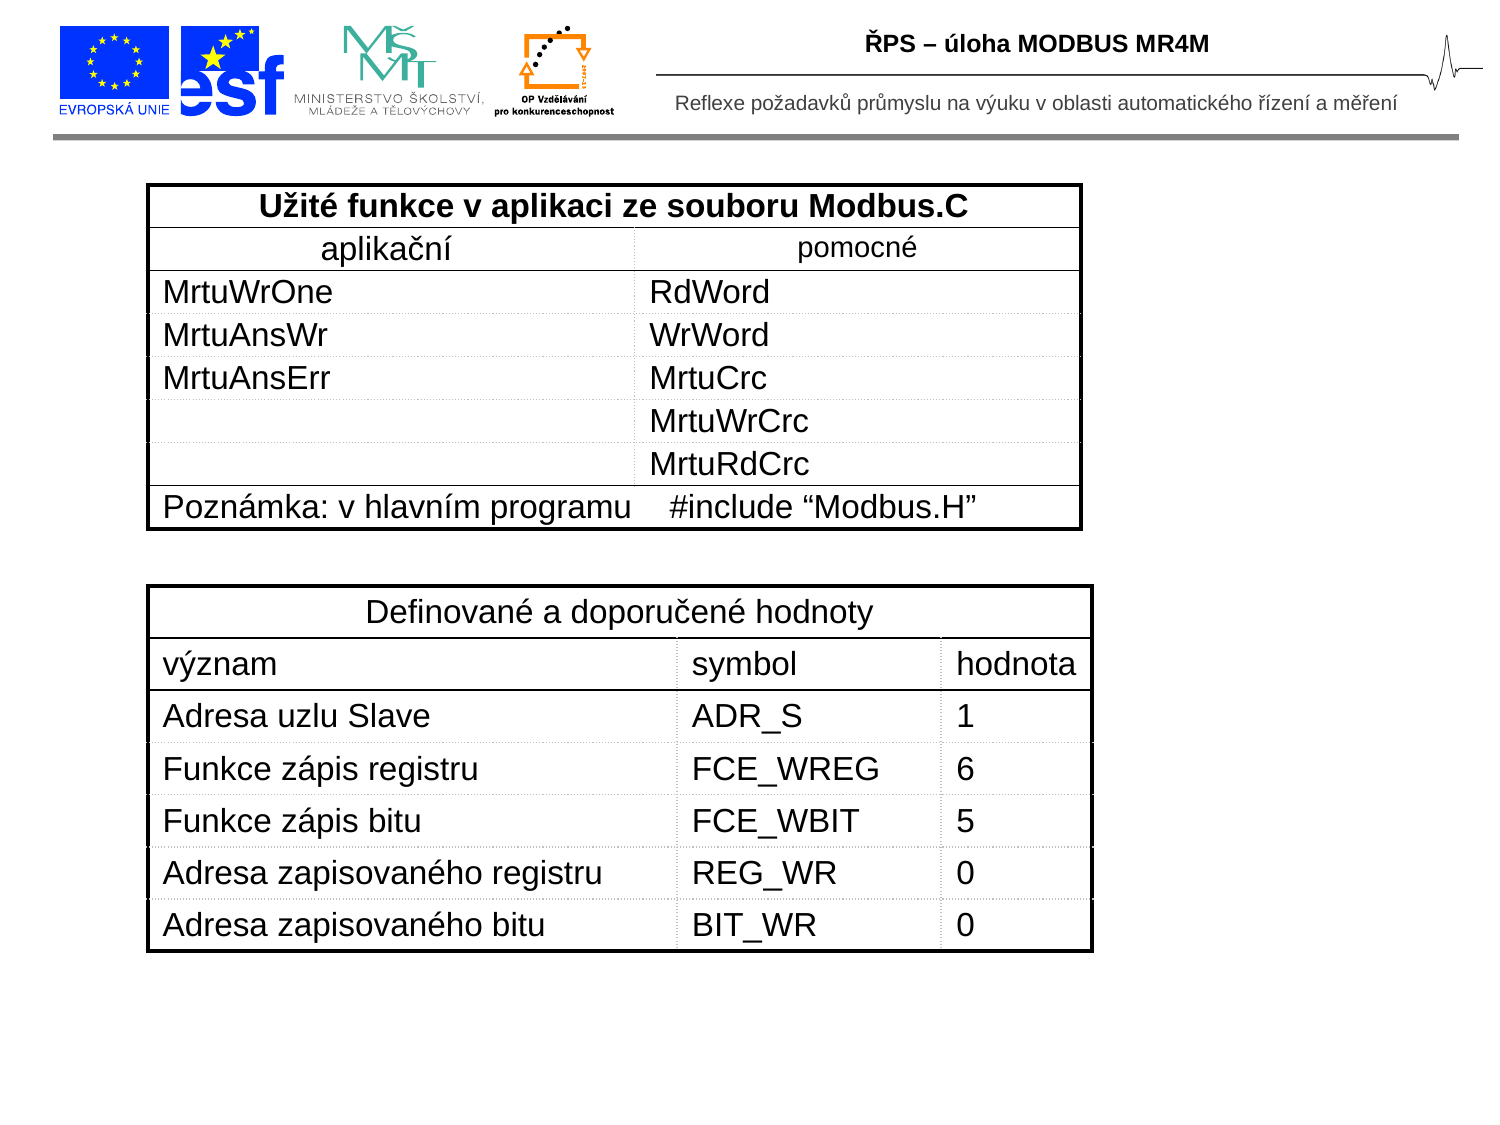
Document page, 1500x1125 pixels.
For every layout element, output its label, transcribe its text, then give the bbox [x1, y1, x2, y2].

table_cell 0 [941, 847, 1090, 899]
picture [656, 34, 1483, 91]
table_cell význam [150, 639, 677, 689]
table_cell Funkce zápis registru [150, 742, 677, 795]
table_cell MrtuWrOne [150, 271, 635, 314]
table_cell WrWord [635, 314, 1079, 357]
table_cell Adresa zapisovaného registru [150, 847, 677, 899]
table_cell hodnota [941, 639, 1090, 689]
table_cell aplikační [150, 228, 635, 270]
table_cell ADR_S [677, 691, 941, 742]
table_cell 6 [941, 742, 1090, 795]
table_cell MrtuCrc [635, 357, 1079, 400]
table_cell Poznámka: v hlavním programu #include “Modbus.H” [150, 486, 1079, 527]
table_cell MrtuRdCrc [635, 443, 1079, 485]
text_box ŘPS – úloha MODBUS MR4M [644, 20, 1430, 68]
table_cell MrtuAnsErr [150, 357, 635, 400]
table_cell 1 [941, 691, 1090, 742]
table_cell FCE_WREG [677, 742, 941, 795]
table_header Definované a doporučené hodnoty [150, 588, 1090, 637]
table_cell MrtuAnsWr [150, 314, 635, 357]
table_cell REG_WR [677, 847, 941, 899]
table_cell Adresa zapisovaného bitu [150, 899, 677, 949]
table_cell Funkce zápis bitu [150, 795, 677, 847]
table_cell [150, 443, 635, 485]
table_cell FCE_WBIT [677, 795, 941, 847]
table_cell RdWord [635, 271, 1079, 314]
table_cell 5 [941, 795, 1090, 847]
table_cell [150, 400, 635, 443]
table_header Užité funkce v aplikaci ze souboru Modbus.C [150, 187, 1079, 227]
table_cell pomocné [635, 228, 1079, 270]
table_cell Adresa uzlu Slave [150, 691, 677, 742]
table_cell BIT_WR [677, 899, 941, 949]
table_cell MrtuWrCrc [635, 400, 1079, 443]
table_cell symbol [677, 639, 941, 689]
table_cell 0 [941, 899, 1090, 949]
